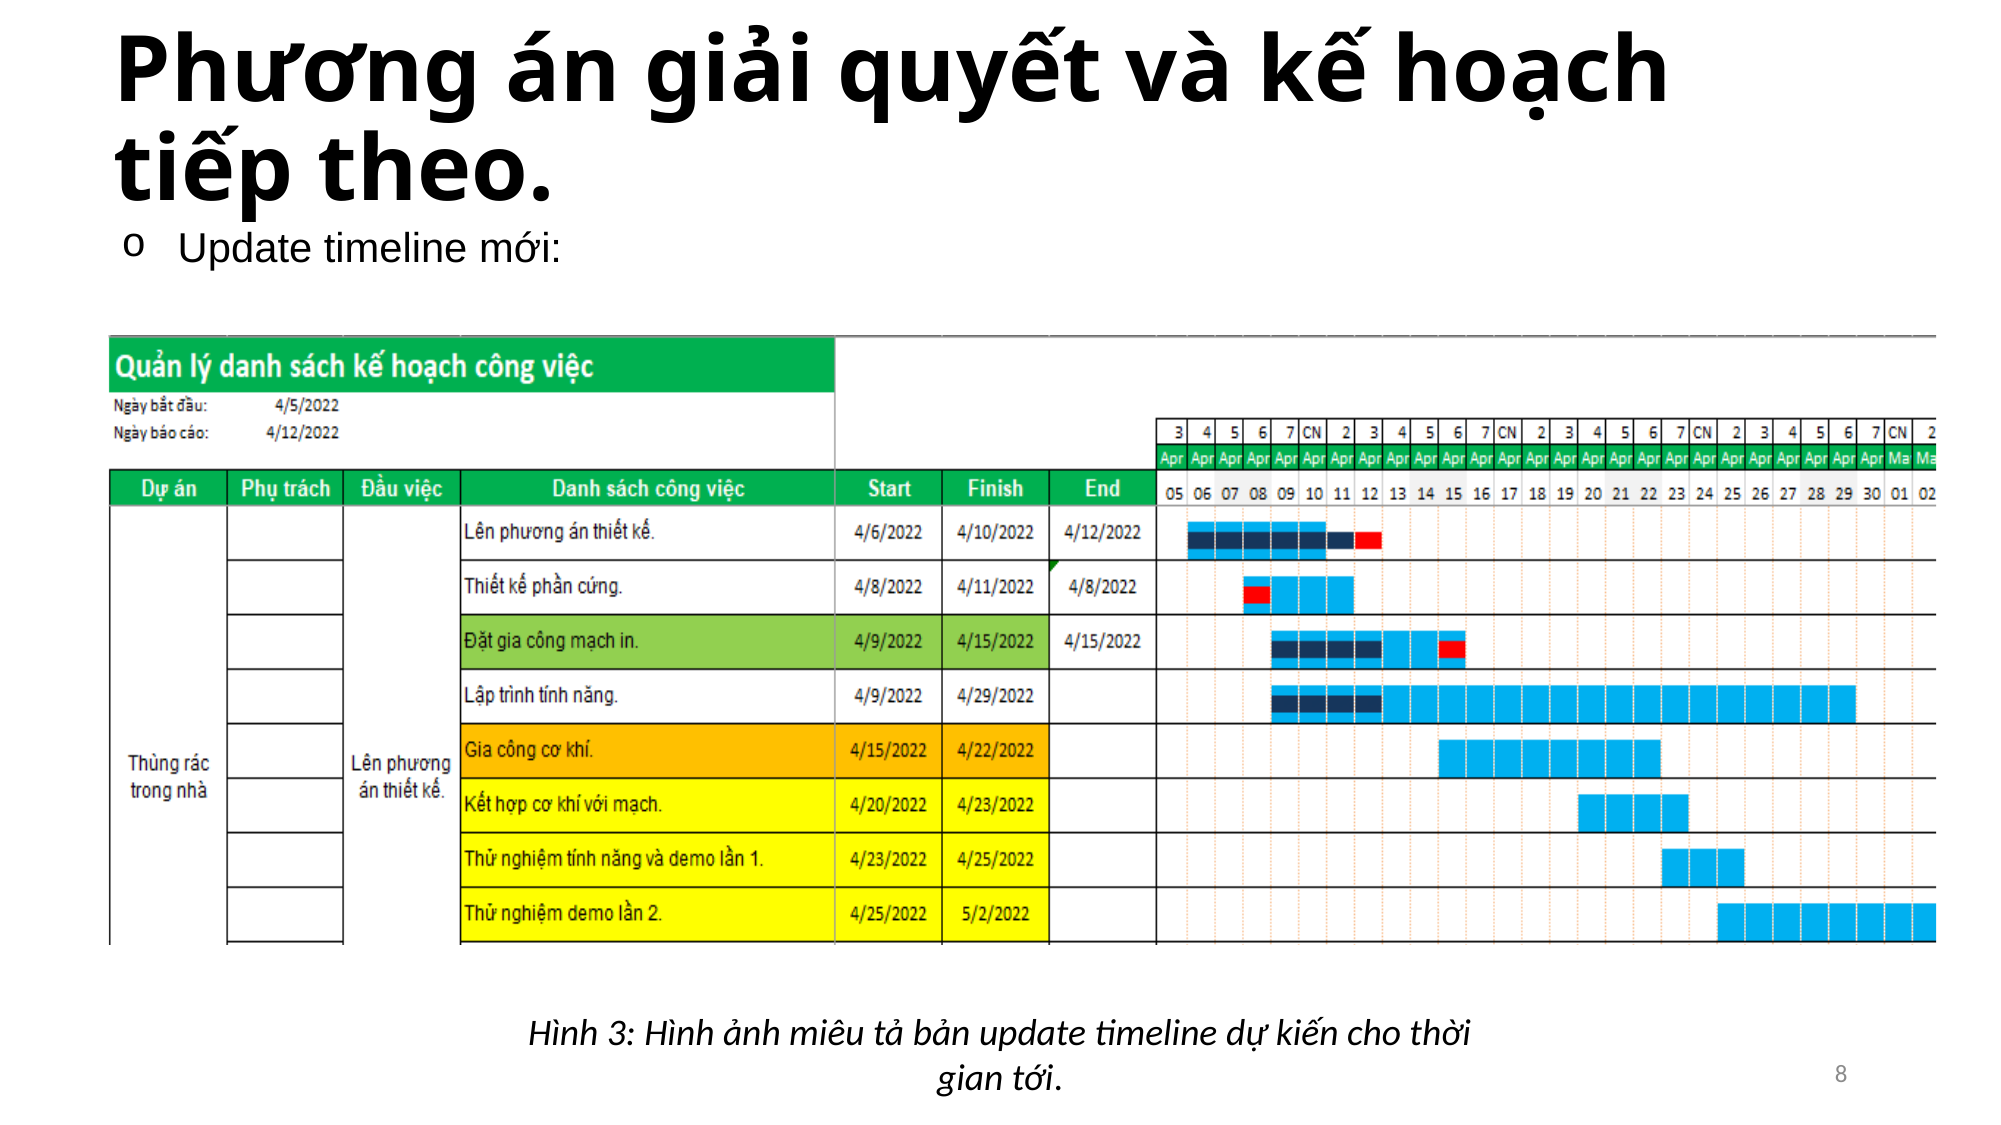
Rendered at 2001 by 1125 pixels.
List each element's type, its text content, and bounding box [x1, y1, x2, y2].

text_box Update timeline mới: [31, 213, 1023, 278]
slide_number 8 [1512, 1042, 1863, 1103]
picture [108, 334, 1937, 945]
text_box Hình 3: Hình ảnh miêu tả bản update timeline dự kiến cho thời gian tới. [488, 1000, 1512, 1106]
title Phương án giải quyết và kế hoạch tiếp theo. [99, 53, 1824, 190]
